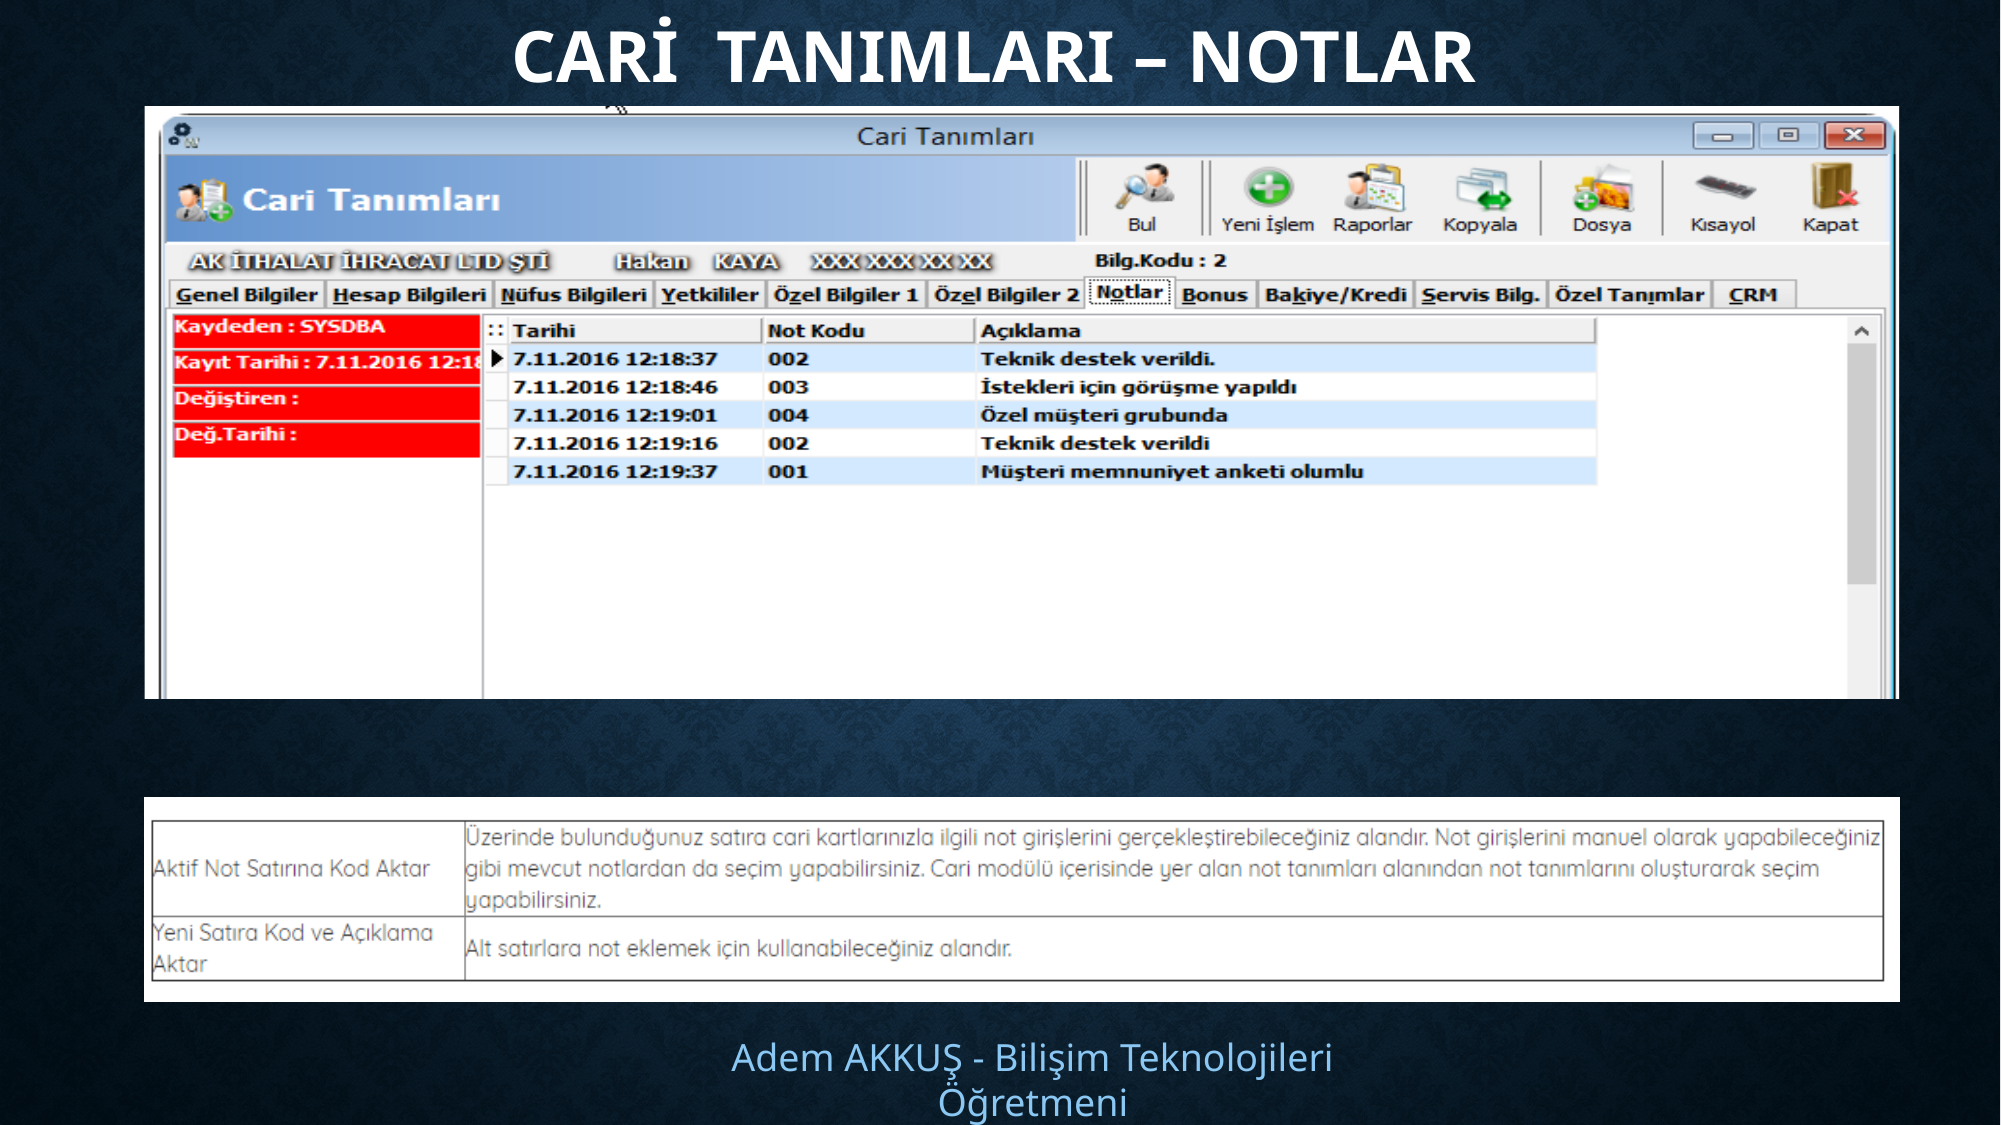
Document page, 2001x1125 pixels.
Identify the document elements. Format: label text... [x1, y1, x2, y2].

title Cari tanımları – notlar [144, 12, 1844, 106]
picture [144, 106, 1900, 699]
picture [144, 796, 1900, 1003]
footer Adem AKKUŞ - Bilişim Teknolojileri Öğretmeni [618, 1048, 1448, 1109]
